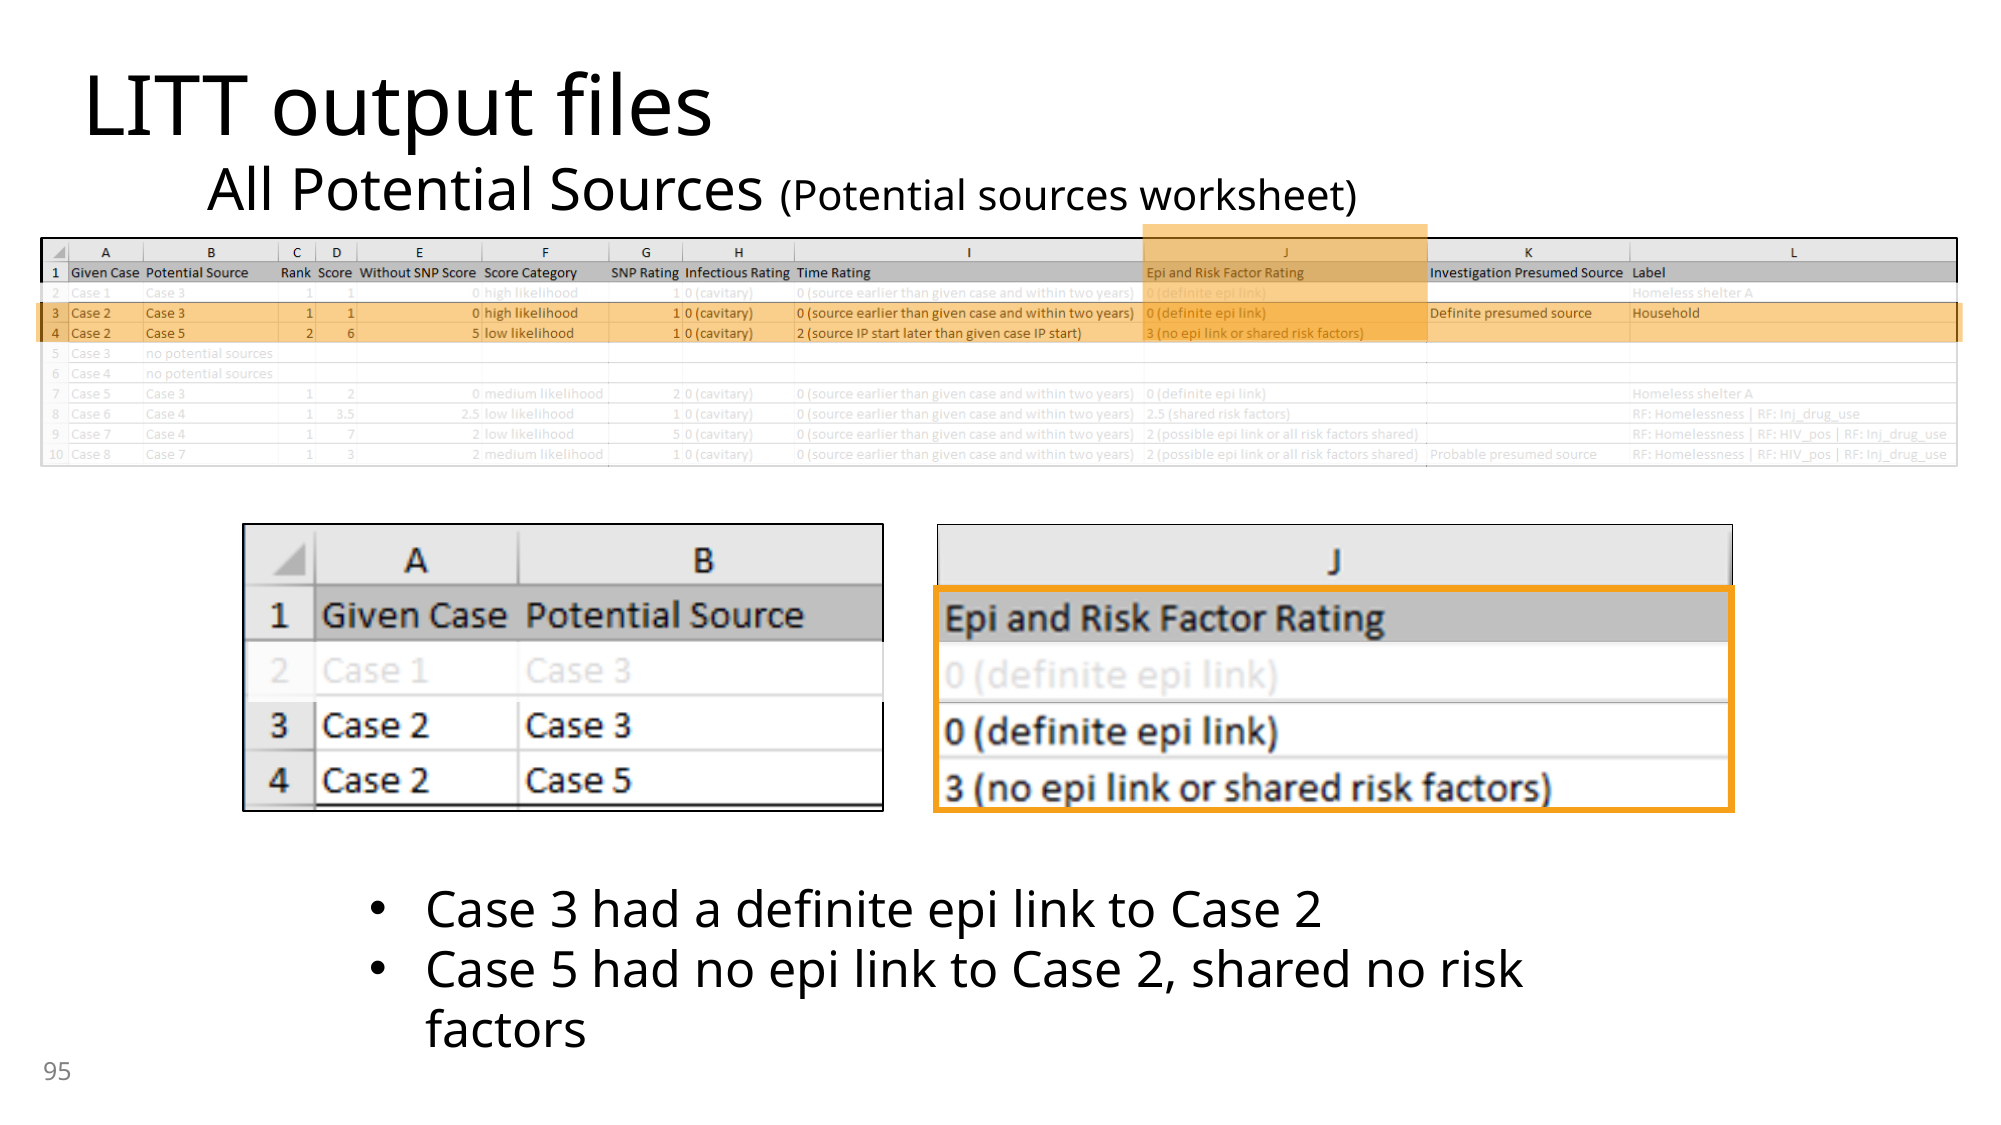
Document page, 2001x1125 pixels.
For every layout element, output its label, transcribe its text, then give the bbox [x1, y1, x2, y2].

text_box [36, 224, 1964, 480]
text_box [243, 524, 1759, 810]
slide_number 95 [28, 1042, 479, 1103]
text_box All Potential Sources (Potential sources worksheet) [192, 145, 1667, 224]
title LITT output files [67, 0, 1793, 218]
text_box Case 3 had a definite epi link to Case 2 Case 5 had no epi link to Case 2, shared no risk factors [354, 869, 1647, 1065]
